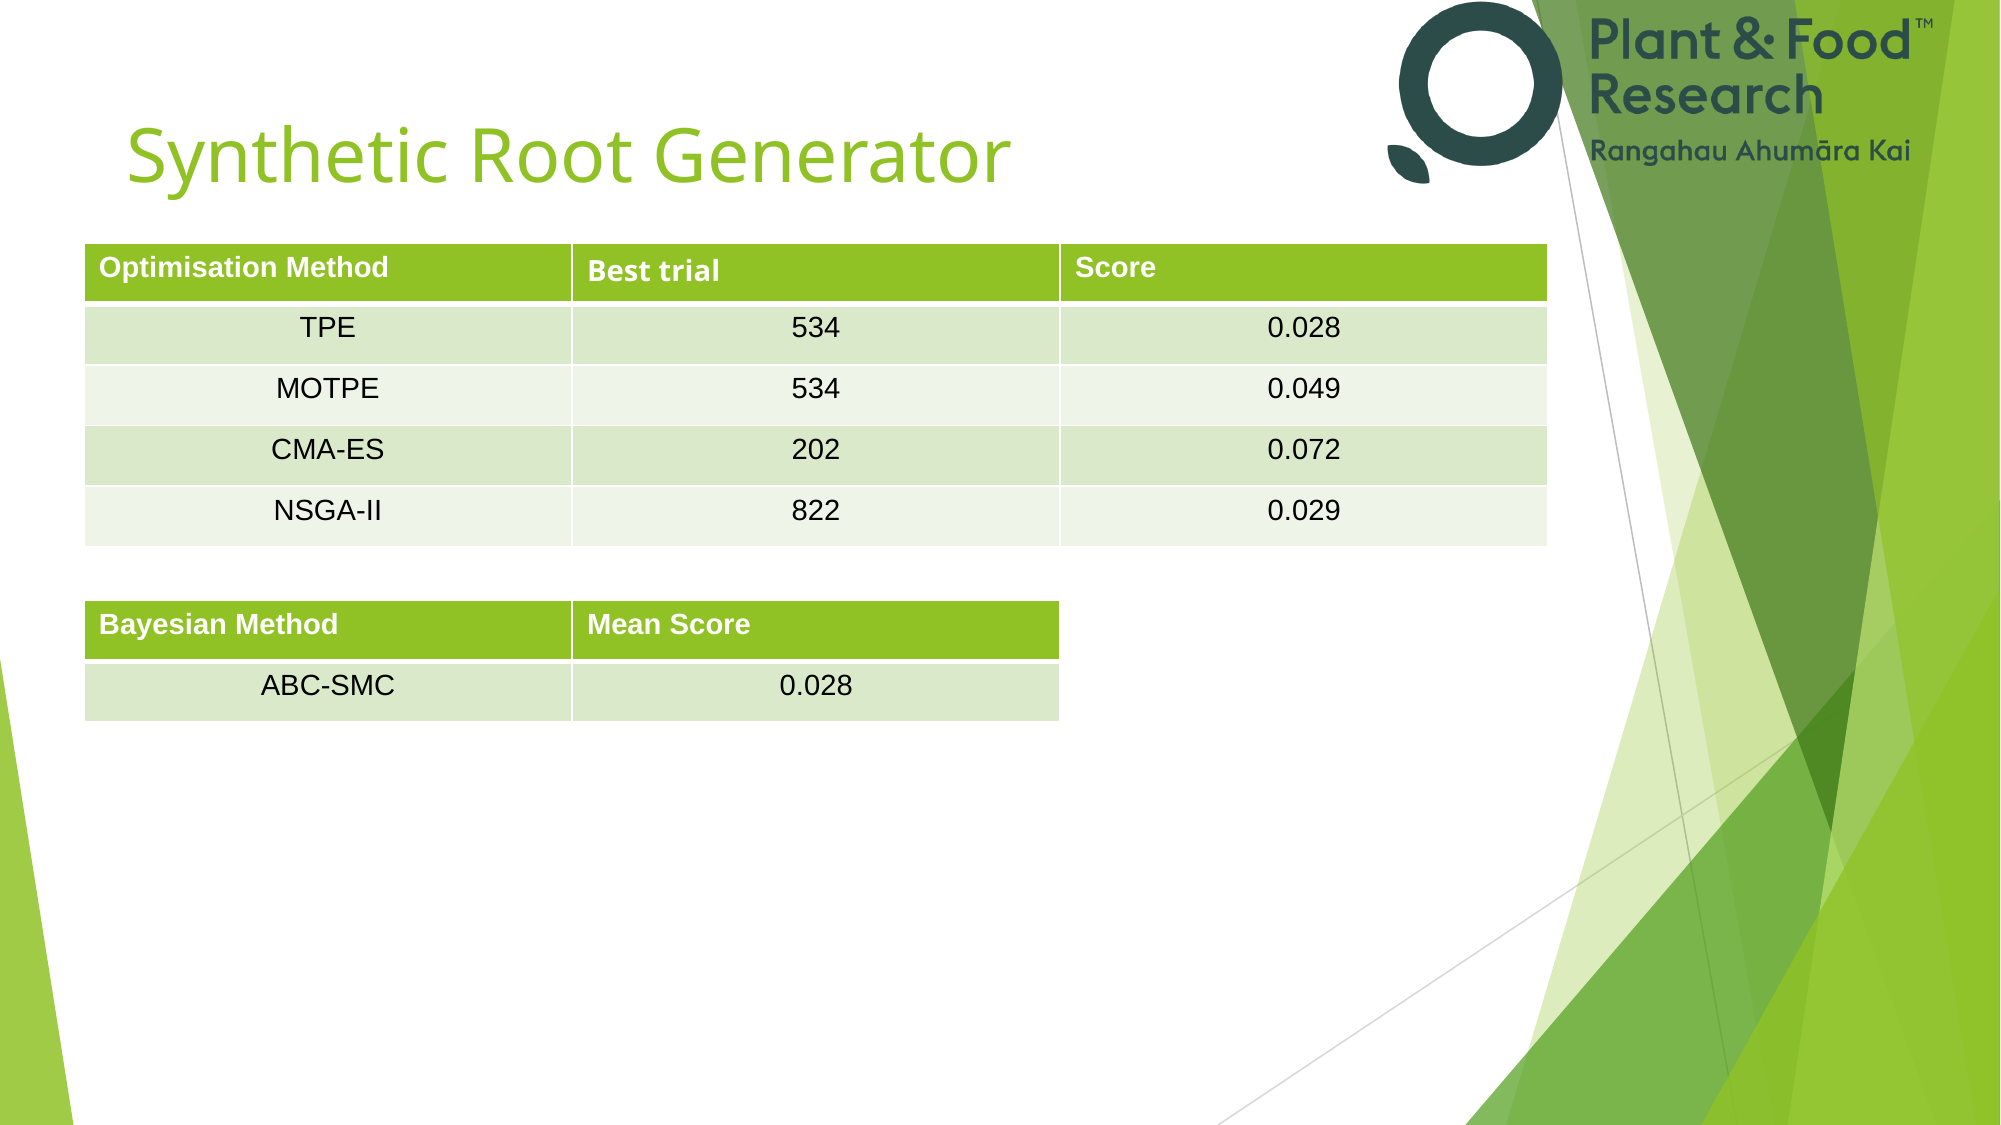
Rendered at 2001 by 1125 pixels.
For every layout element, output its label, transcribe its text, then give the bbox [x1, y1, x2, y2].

table_cell 0.028 [573, 664, 1059, 721]
table_cell 202 [573, 426, 1059, 485]
table_cell 0.072 [1061, 426, 1547, 485]
table_cell 534 [573, 366, 1059, 425]
table_cell 0.028 [1061, 307, 1547, 364]
table_cell 534 [573, 307, 1059, 364]
table_header Bayesian Method [85, 601, 571, 659]
table_cell TPE [85, 307, 571, 364]
table_cell MOTPE [85, 366, 571, 425]
table_header Best trial [573, 244, 1059, 301]
table_cell 822 [573, 487, 1059, 546]
table_cell ABC-SMC [85, 664, 571, 721]
table_cell 0.029 [1061, 487, 1547, 546]
table_header Optimisation Method [85, 244, 571, 301]
title Synthetic Root Generator [111, 99, 1522, 242]
table_header Score [1061, 244, 1547, 301]
table_cell NSGA-II [85, 487, 571, 546]
table_cell CMA-ES [85, 426, 571, 485]
table_header Mean Score [573, 601, 1059, 659]
picture [1385, 0, 1934, 186]
table_cell 0.049 [1061, 366, 1547, 425]
